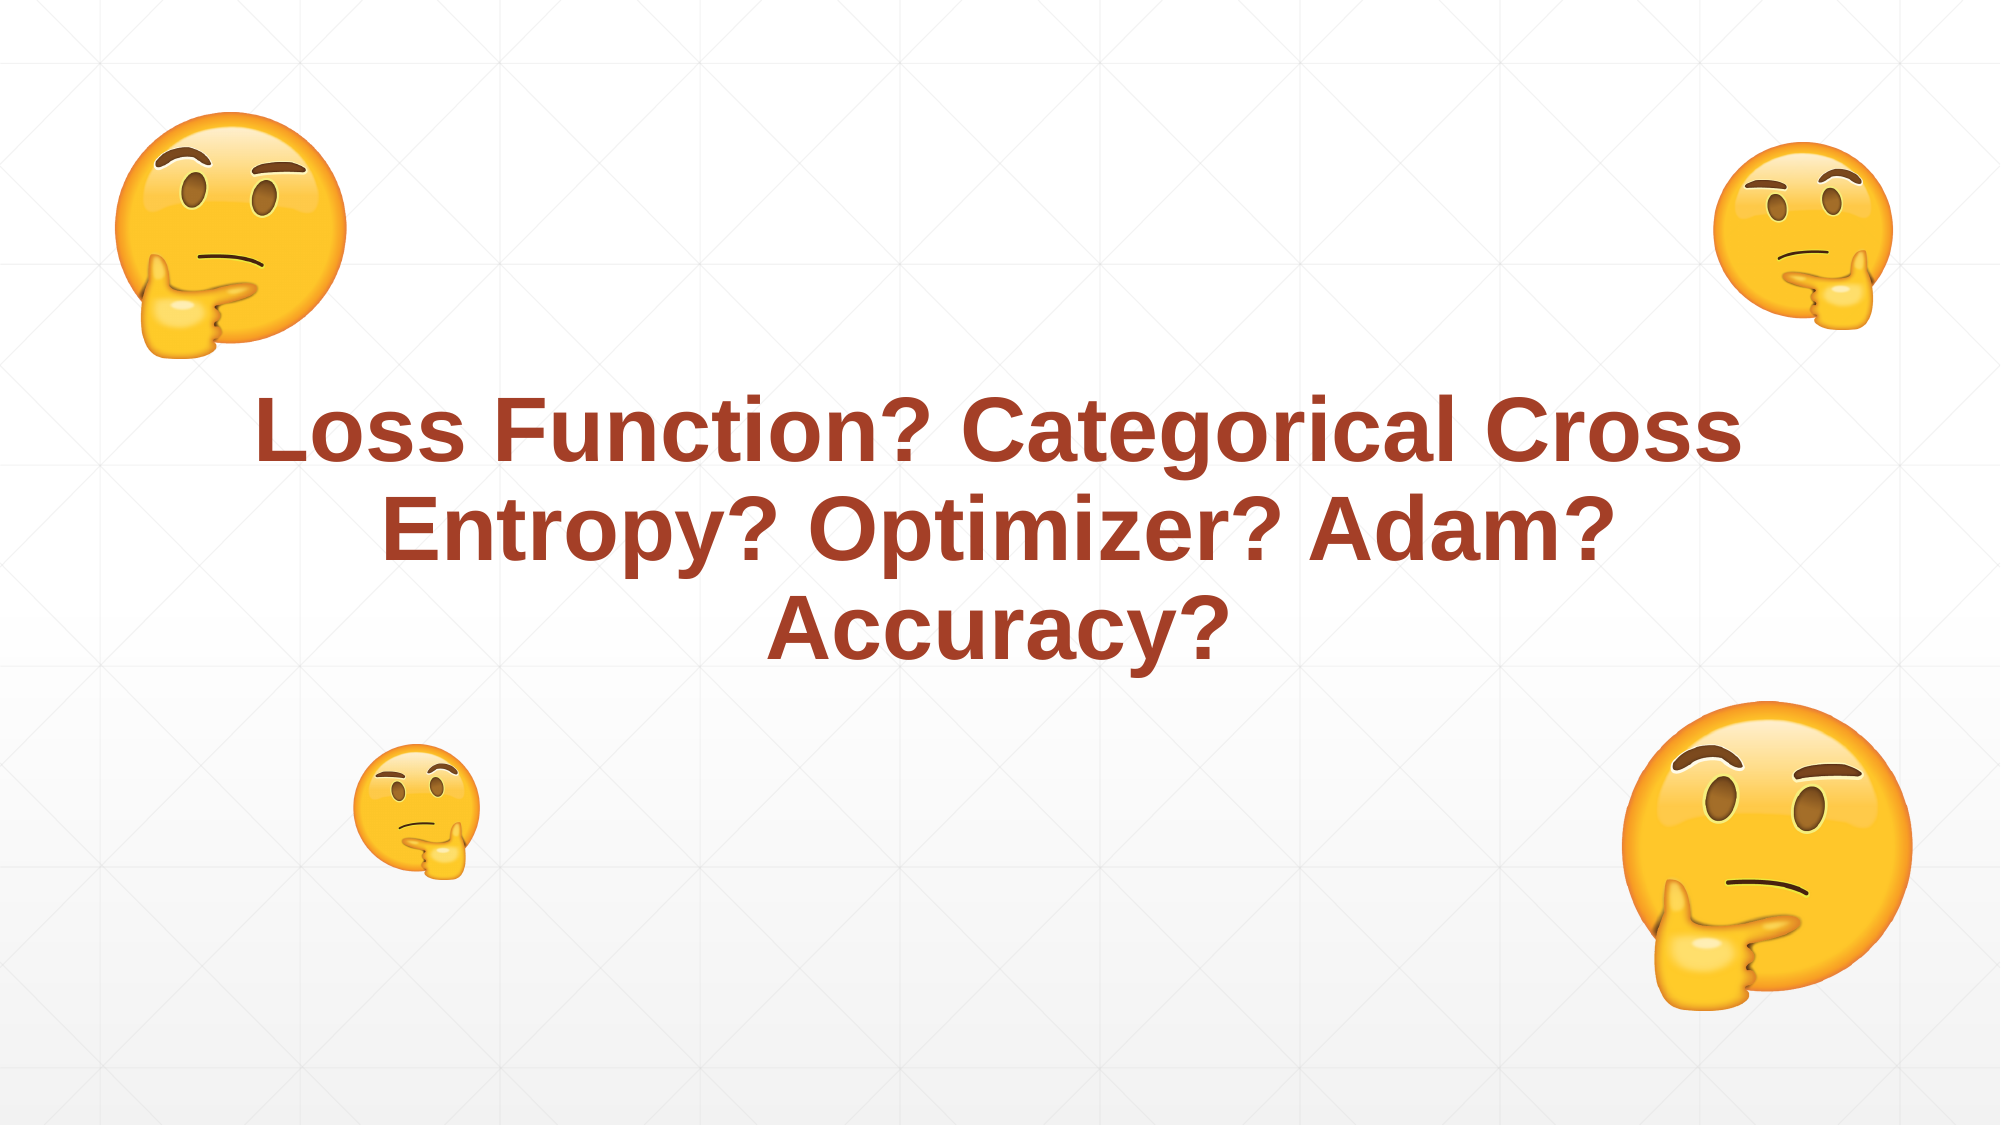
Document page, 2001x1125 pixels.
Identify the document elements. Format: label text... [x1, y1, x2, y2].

text_box Loss Function? Categorical Cross Entropy? Optimizer? Adam? Accuracy? [212, 375, 1788, 731]
picture [349, 744, 484, 880]
picture [1612, 701, 1922, 1011]
picture [107, 112, 354, 359]
picture [1707, 142, 1899, 330]
